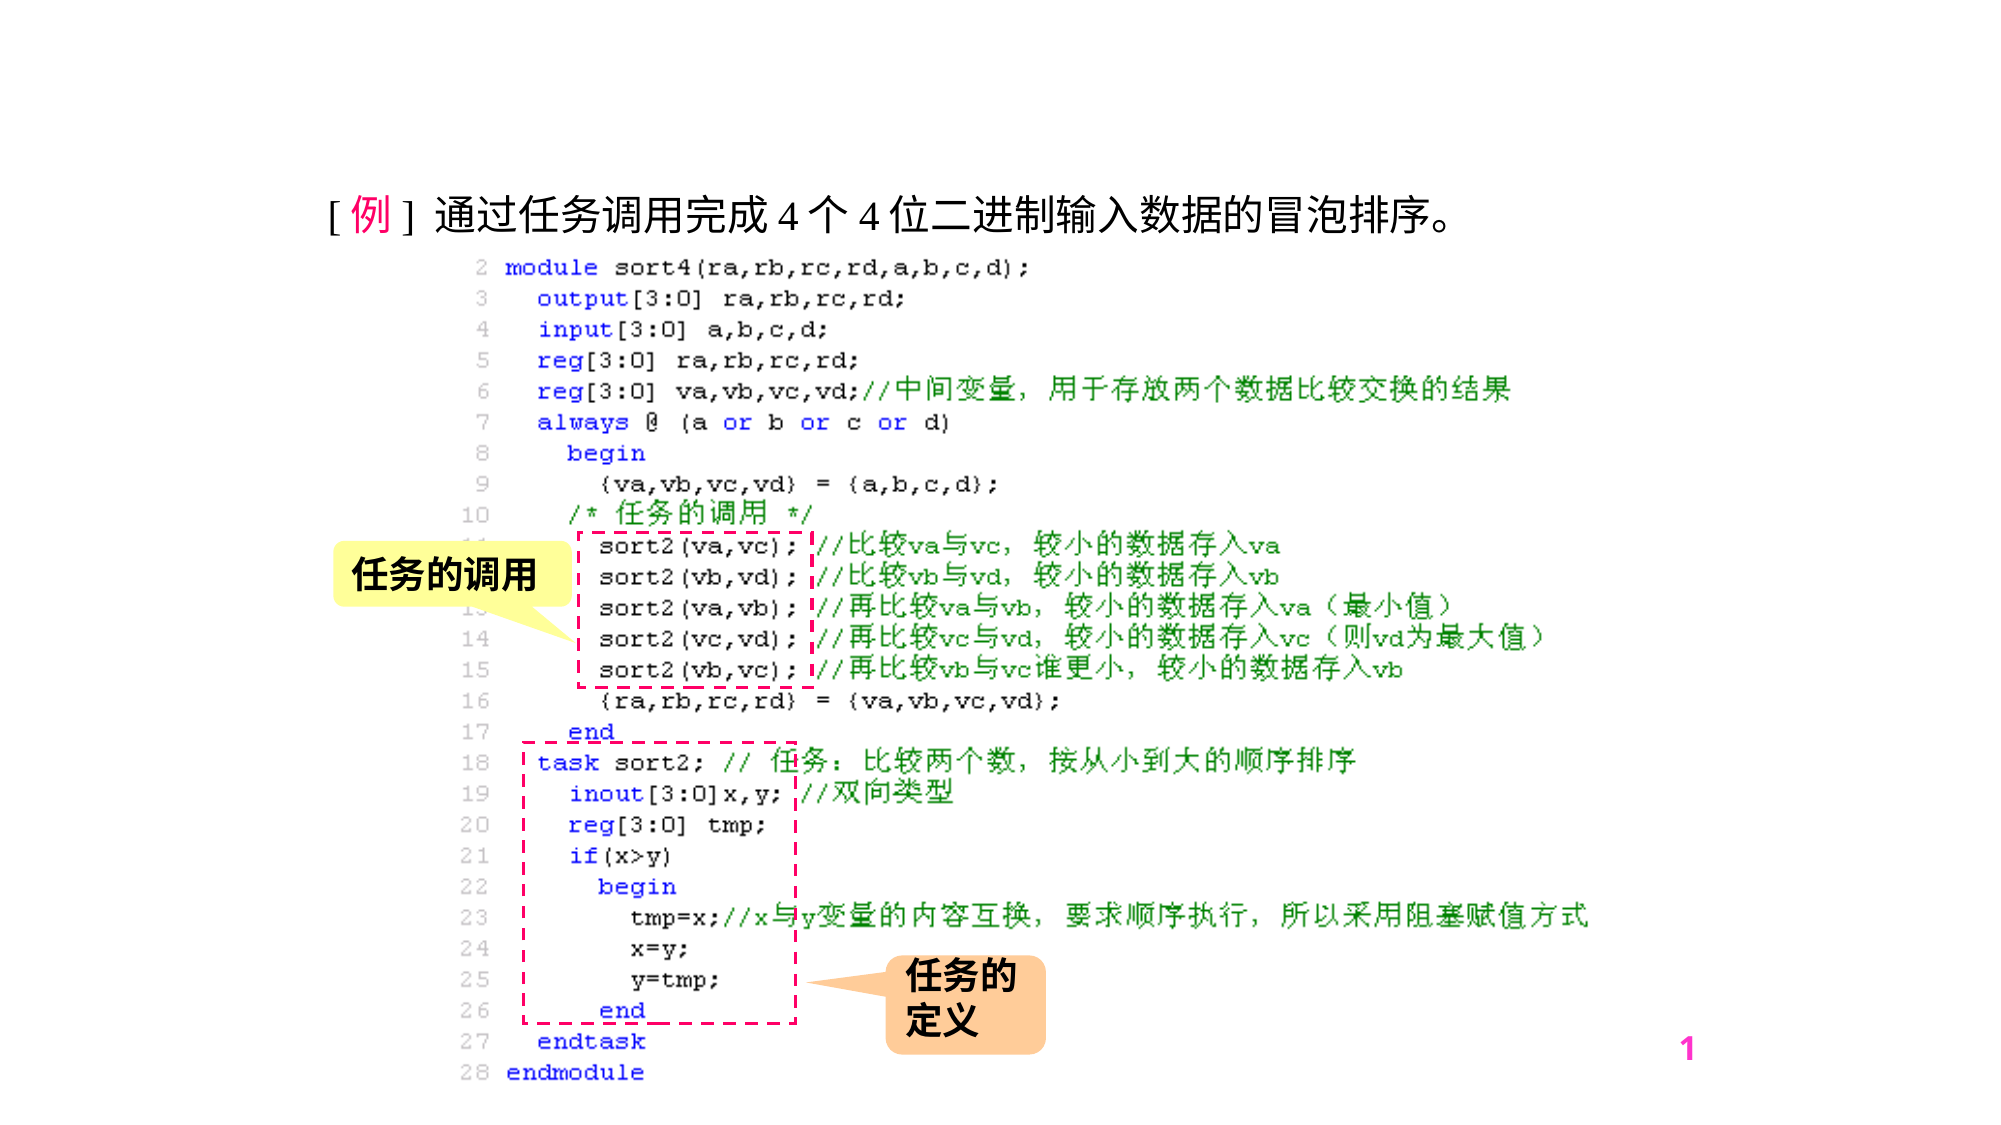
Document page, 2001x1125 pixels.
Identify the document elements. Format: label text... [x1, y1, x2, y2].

slide_number 1 [1590, 1012, 1713, 1088]
text_box 任务的调用 [333, 540, 454, 607]
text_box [454, 254, 1590, 1088]
list [例] 通过任务调用完成4个4位二进制输入数据的冒泡排序。 [312, 186, 1632, 248]
